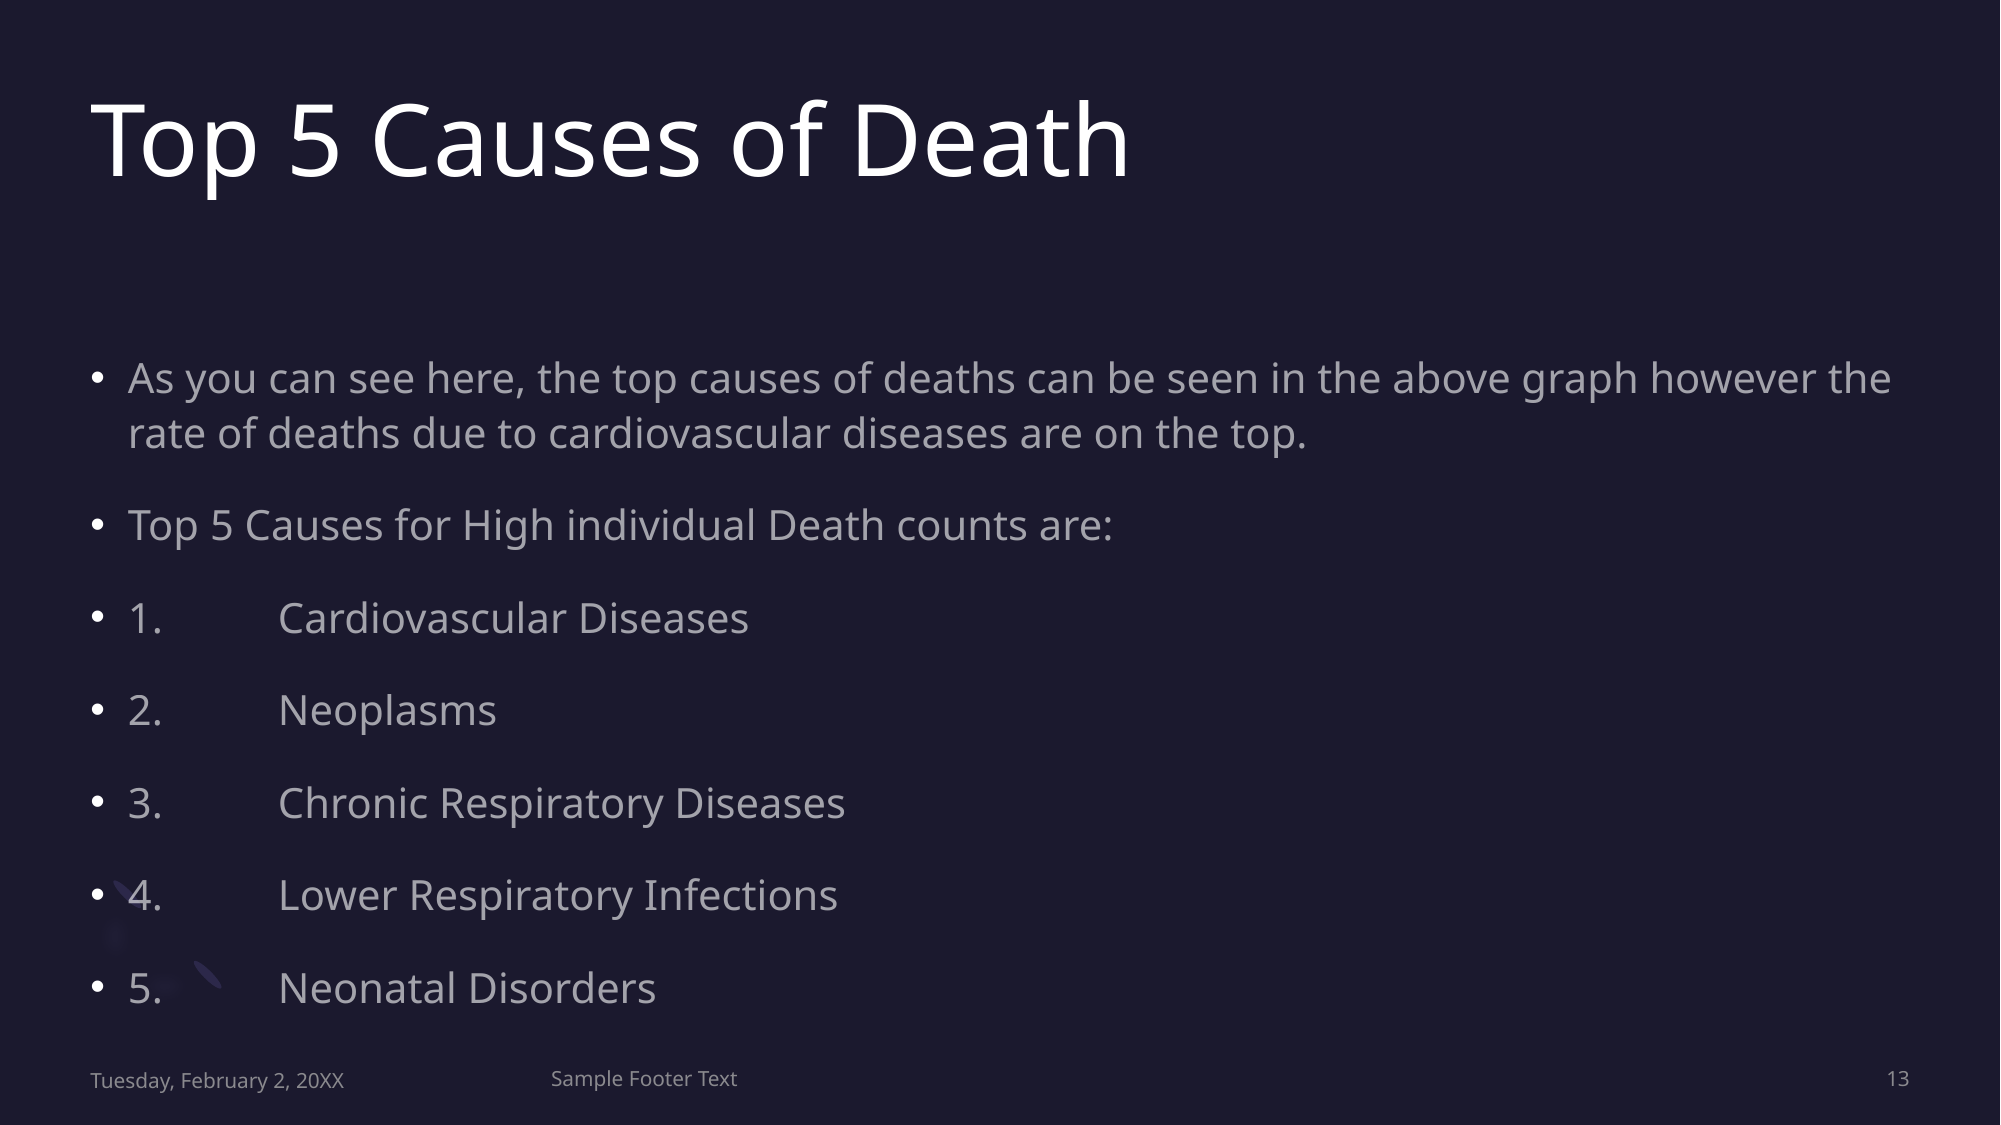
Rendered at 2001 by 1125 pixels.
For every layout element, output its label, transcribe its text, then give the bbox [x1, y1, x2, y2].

list As you can see here, the top causes of deaths can be seen in the above graph however the rate of deaths due to cardiovascular diseases are on the top. Top 5 Causes for High individual Death counts are: 1. Cardiovascular Diseases 2. Neoplasms 3. Chronic Respiratory Diseases 4. Lower Respiratory Infections 5. Neonatal Disorders [90, 346, 1910, 1000]
title Top 5 Causes of Death [90, 90, 1910, 309]
slide_number 13 [1632, 1067, 1910, 1093]
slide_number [90, 1067, 522, 1093]
footer Sample Footer Text [551, 1067, 1598, 1093]
